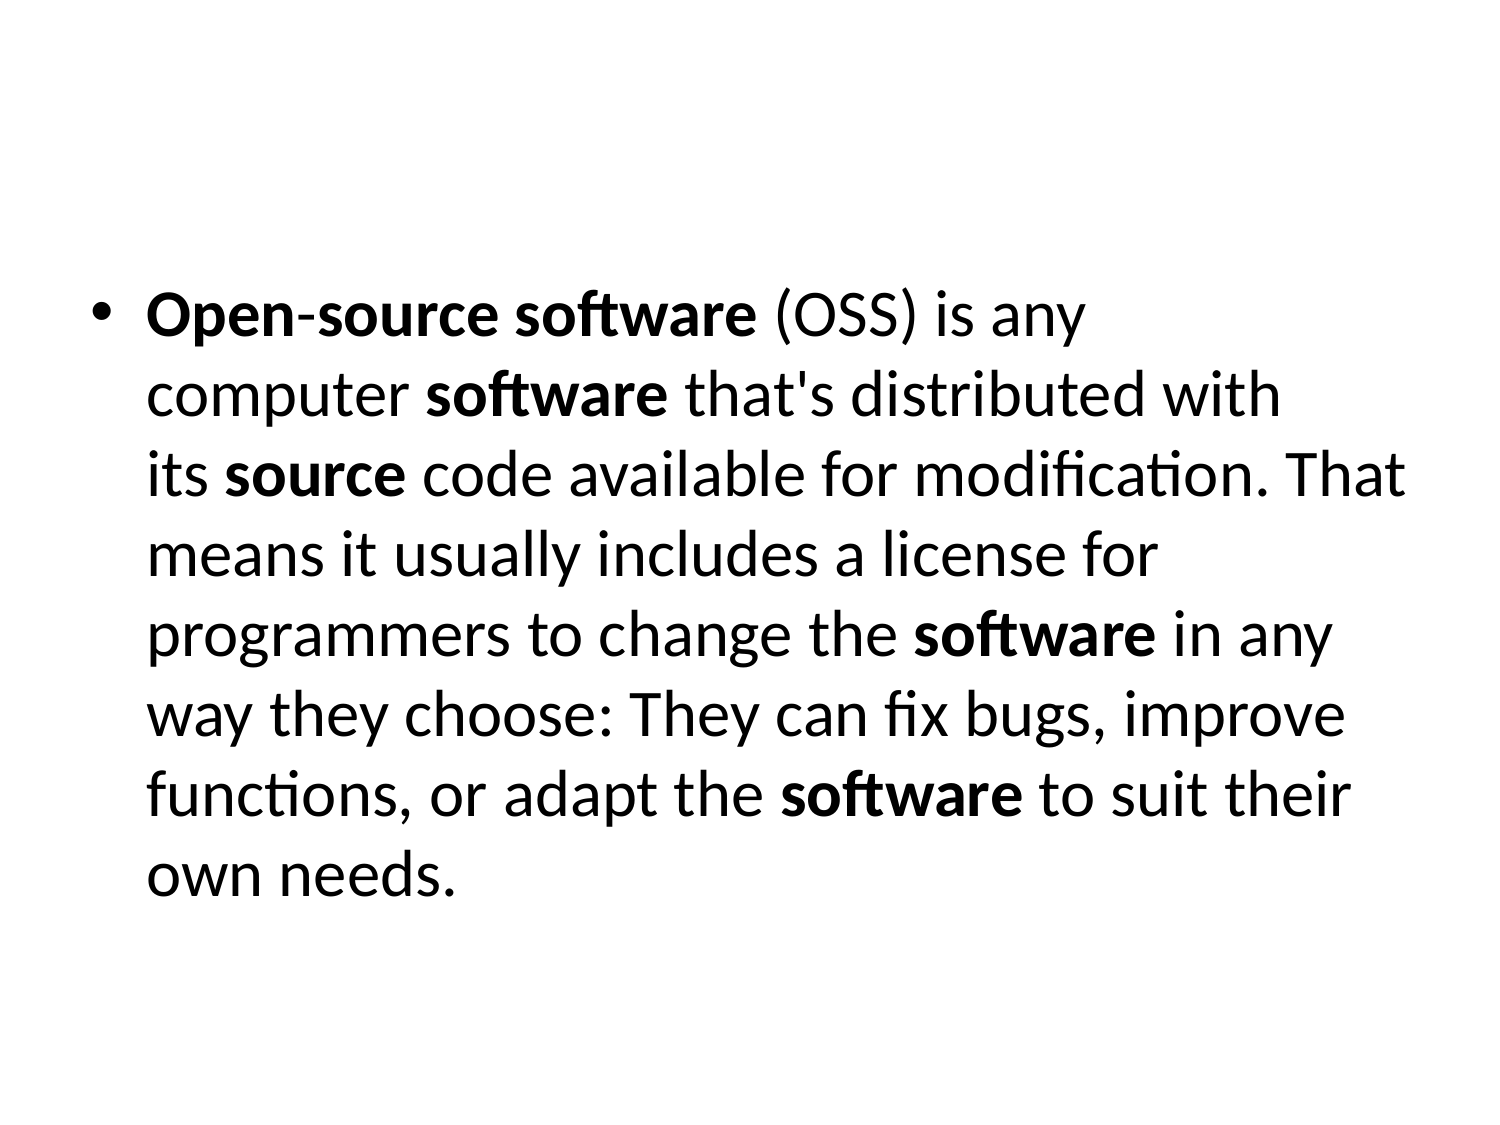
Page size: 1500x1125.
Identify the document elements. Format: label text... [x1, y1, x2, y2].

list Open-source software (OSS) is any computer software that's distributed with its source code available for modification. That means it usually includes a license for programmers to change the software in any way they choose: They can fix bugs, improve functions, or adapt the software to suit their own needs. [75, 262, 1425, 1005]
